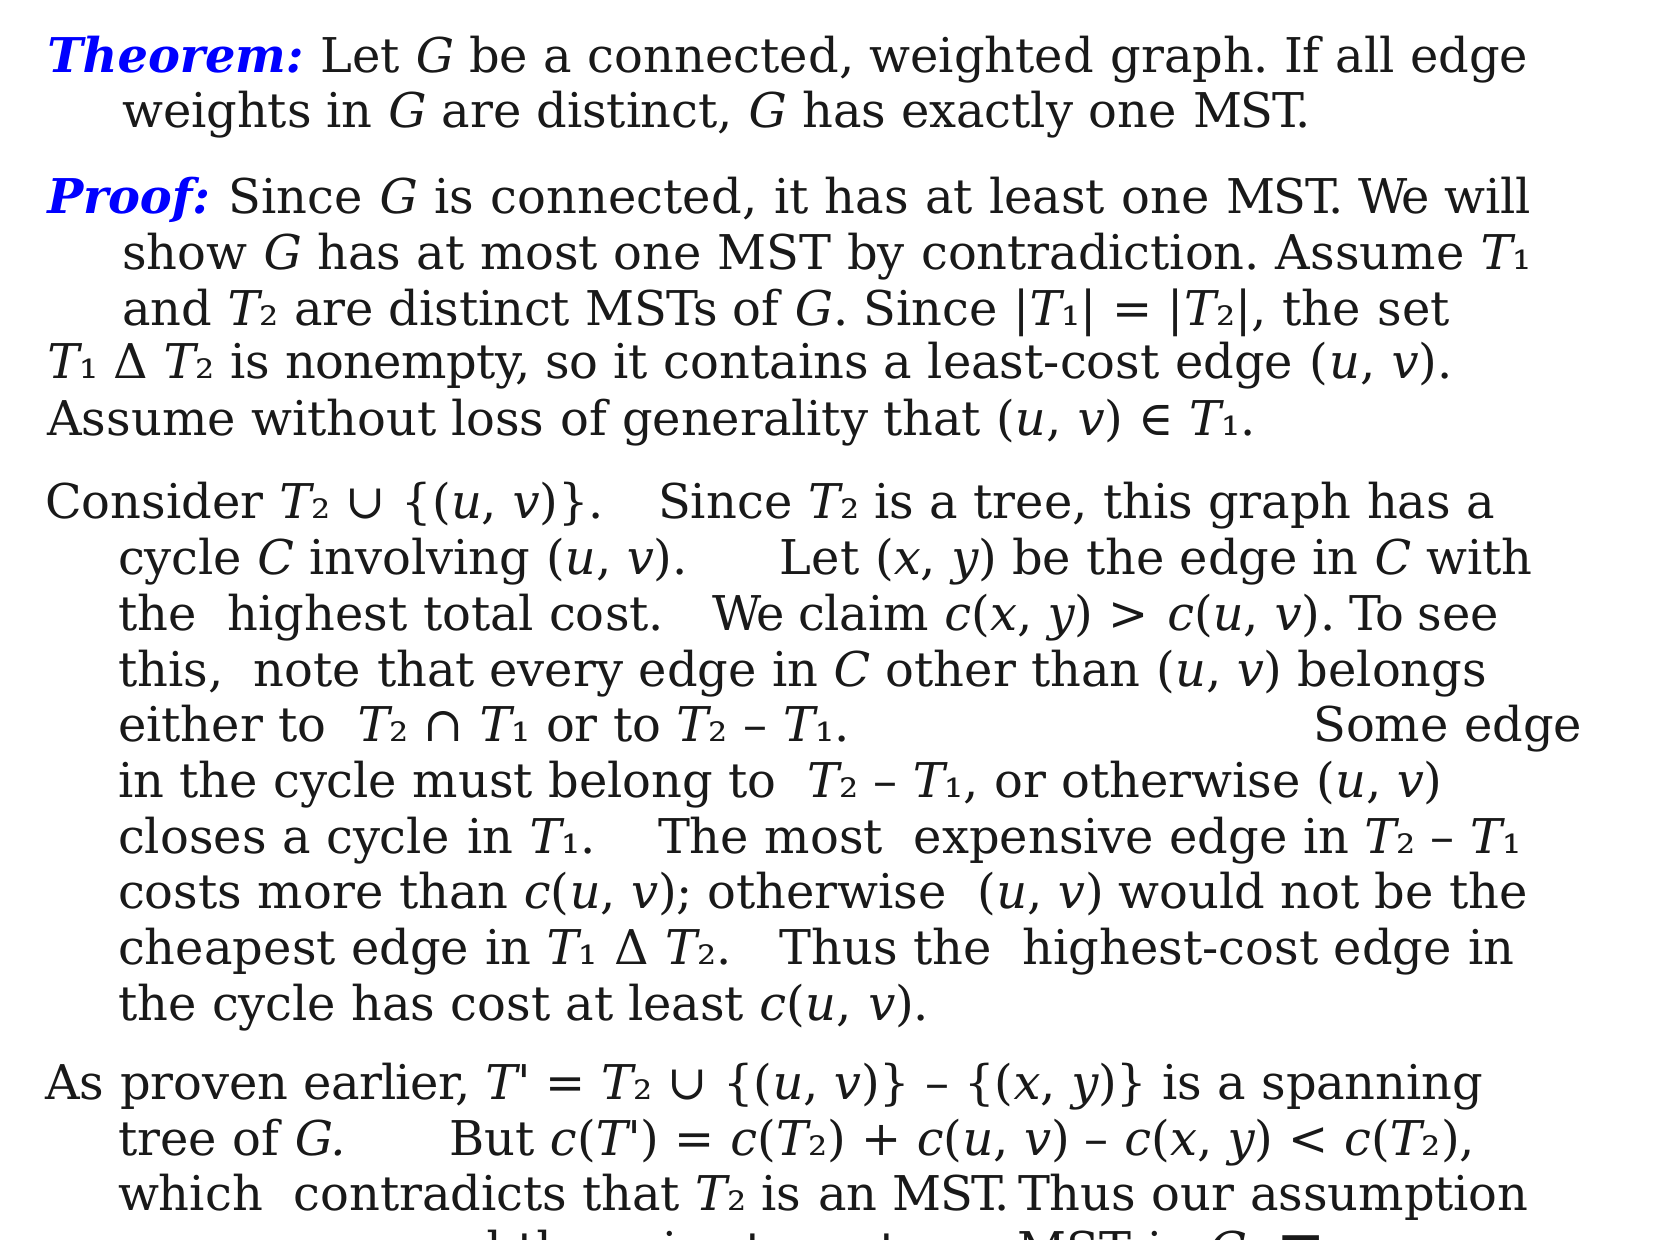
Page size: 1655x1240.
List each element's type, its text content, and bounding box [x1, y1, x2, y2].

text_box Theorem: Let G be a connected, weighted graph. If all edge weights in G are distinct, G has exactly one MST. Proof: Since G is connected, it has at least one MST. We will show G has at most one MST by contradiction. Assume T₁ and T₂ are distinct MSTs of G. Since |T₁| = |T₂|, the set T₁ Δ T₂ is nonempty, so it contains a least-cost edge (u, v). Assume without loss of generality that (u, v) ∈ T₁. Consider T₂ ∪ {(u, v)}. Since T₂ is a tree, this graph has a cycle C involving (u, v). Let (x, y) be the edge in C with the highest total cost. We claim c(x, y) > c(u, v). To see this, note that every edge in C other than (u, v) belongs either to T₂ ∩ T₁ or to T₂ – T₁. Some edge in the cycle must belong to T₂ – T₁, or otherwise (u, v) closes a cycle in T₁. The most expensive edge in T₂ – T₁ costs more than c(u, v); otherwise (u, v) would not be the cheapest edge in T₁ Δ T₂. Thus the highest-cost edge in the cycle has cost at least c(u, v). As proven earlier, T' = T₂ ∪ {(u, v)} – {(x, y)} is a spanning tree of G. But c(T') = c(T₂) + c(u, v) – c(x, y) < c(T₂), which contradicts that T₂ is an MST. Thus our assumption was wrong and there is at most one MST in G. ■ [45, 20, 1586, 1240]
